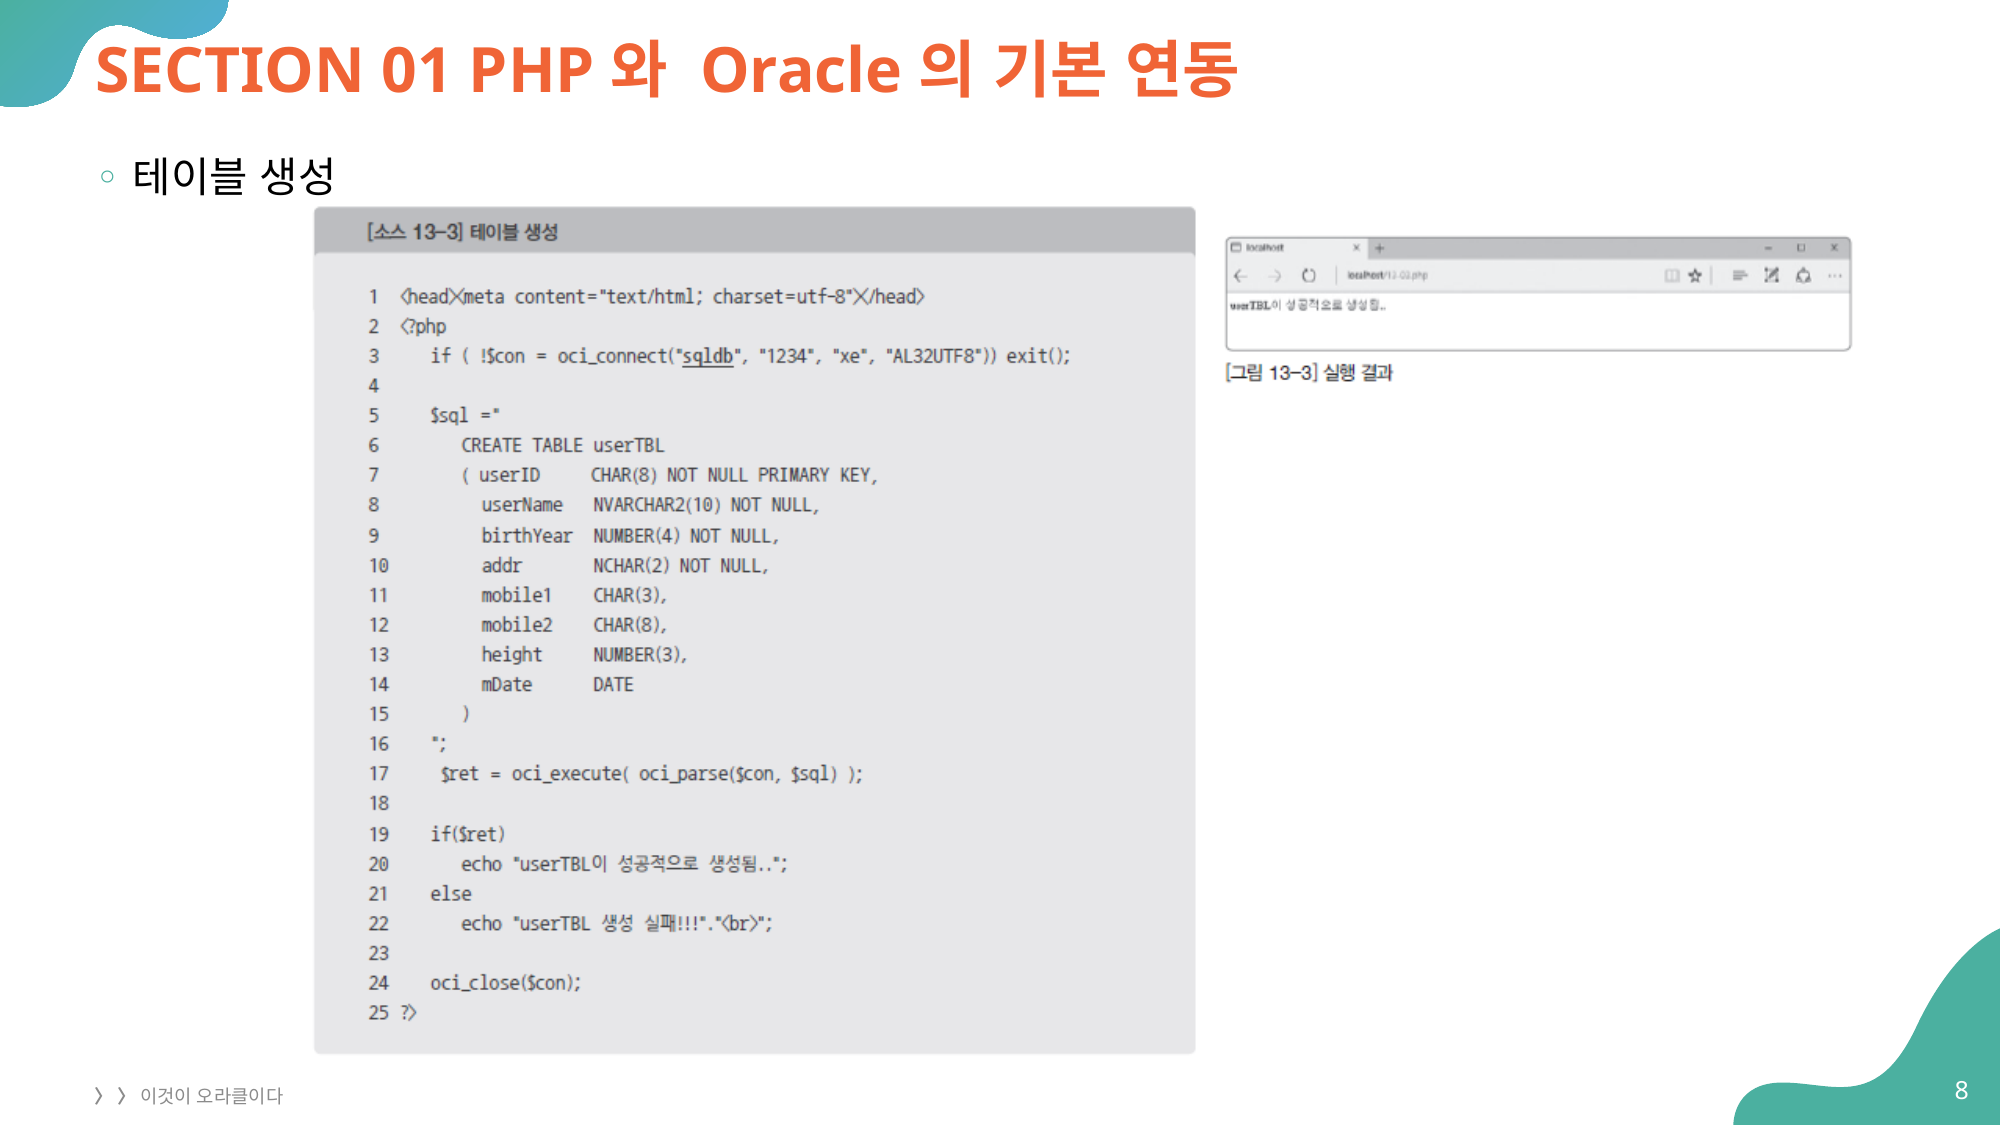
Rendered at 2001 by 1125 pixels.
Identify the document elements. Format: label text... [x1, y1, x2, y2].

title SECTION 01 PHP와 Oracle의 기본 연동 [79, 17, 1931, 128]
slide_number 8 [1917, 1061, 1984, 1122]
footer 〉 〉 이것이 오라클이다 [79, 1078, 755, 1114]
list 테이블 생성 [79, 133, 1931, 493]
picture [310, 199, 1937, 1076]
